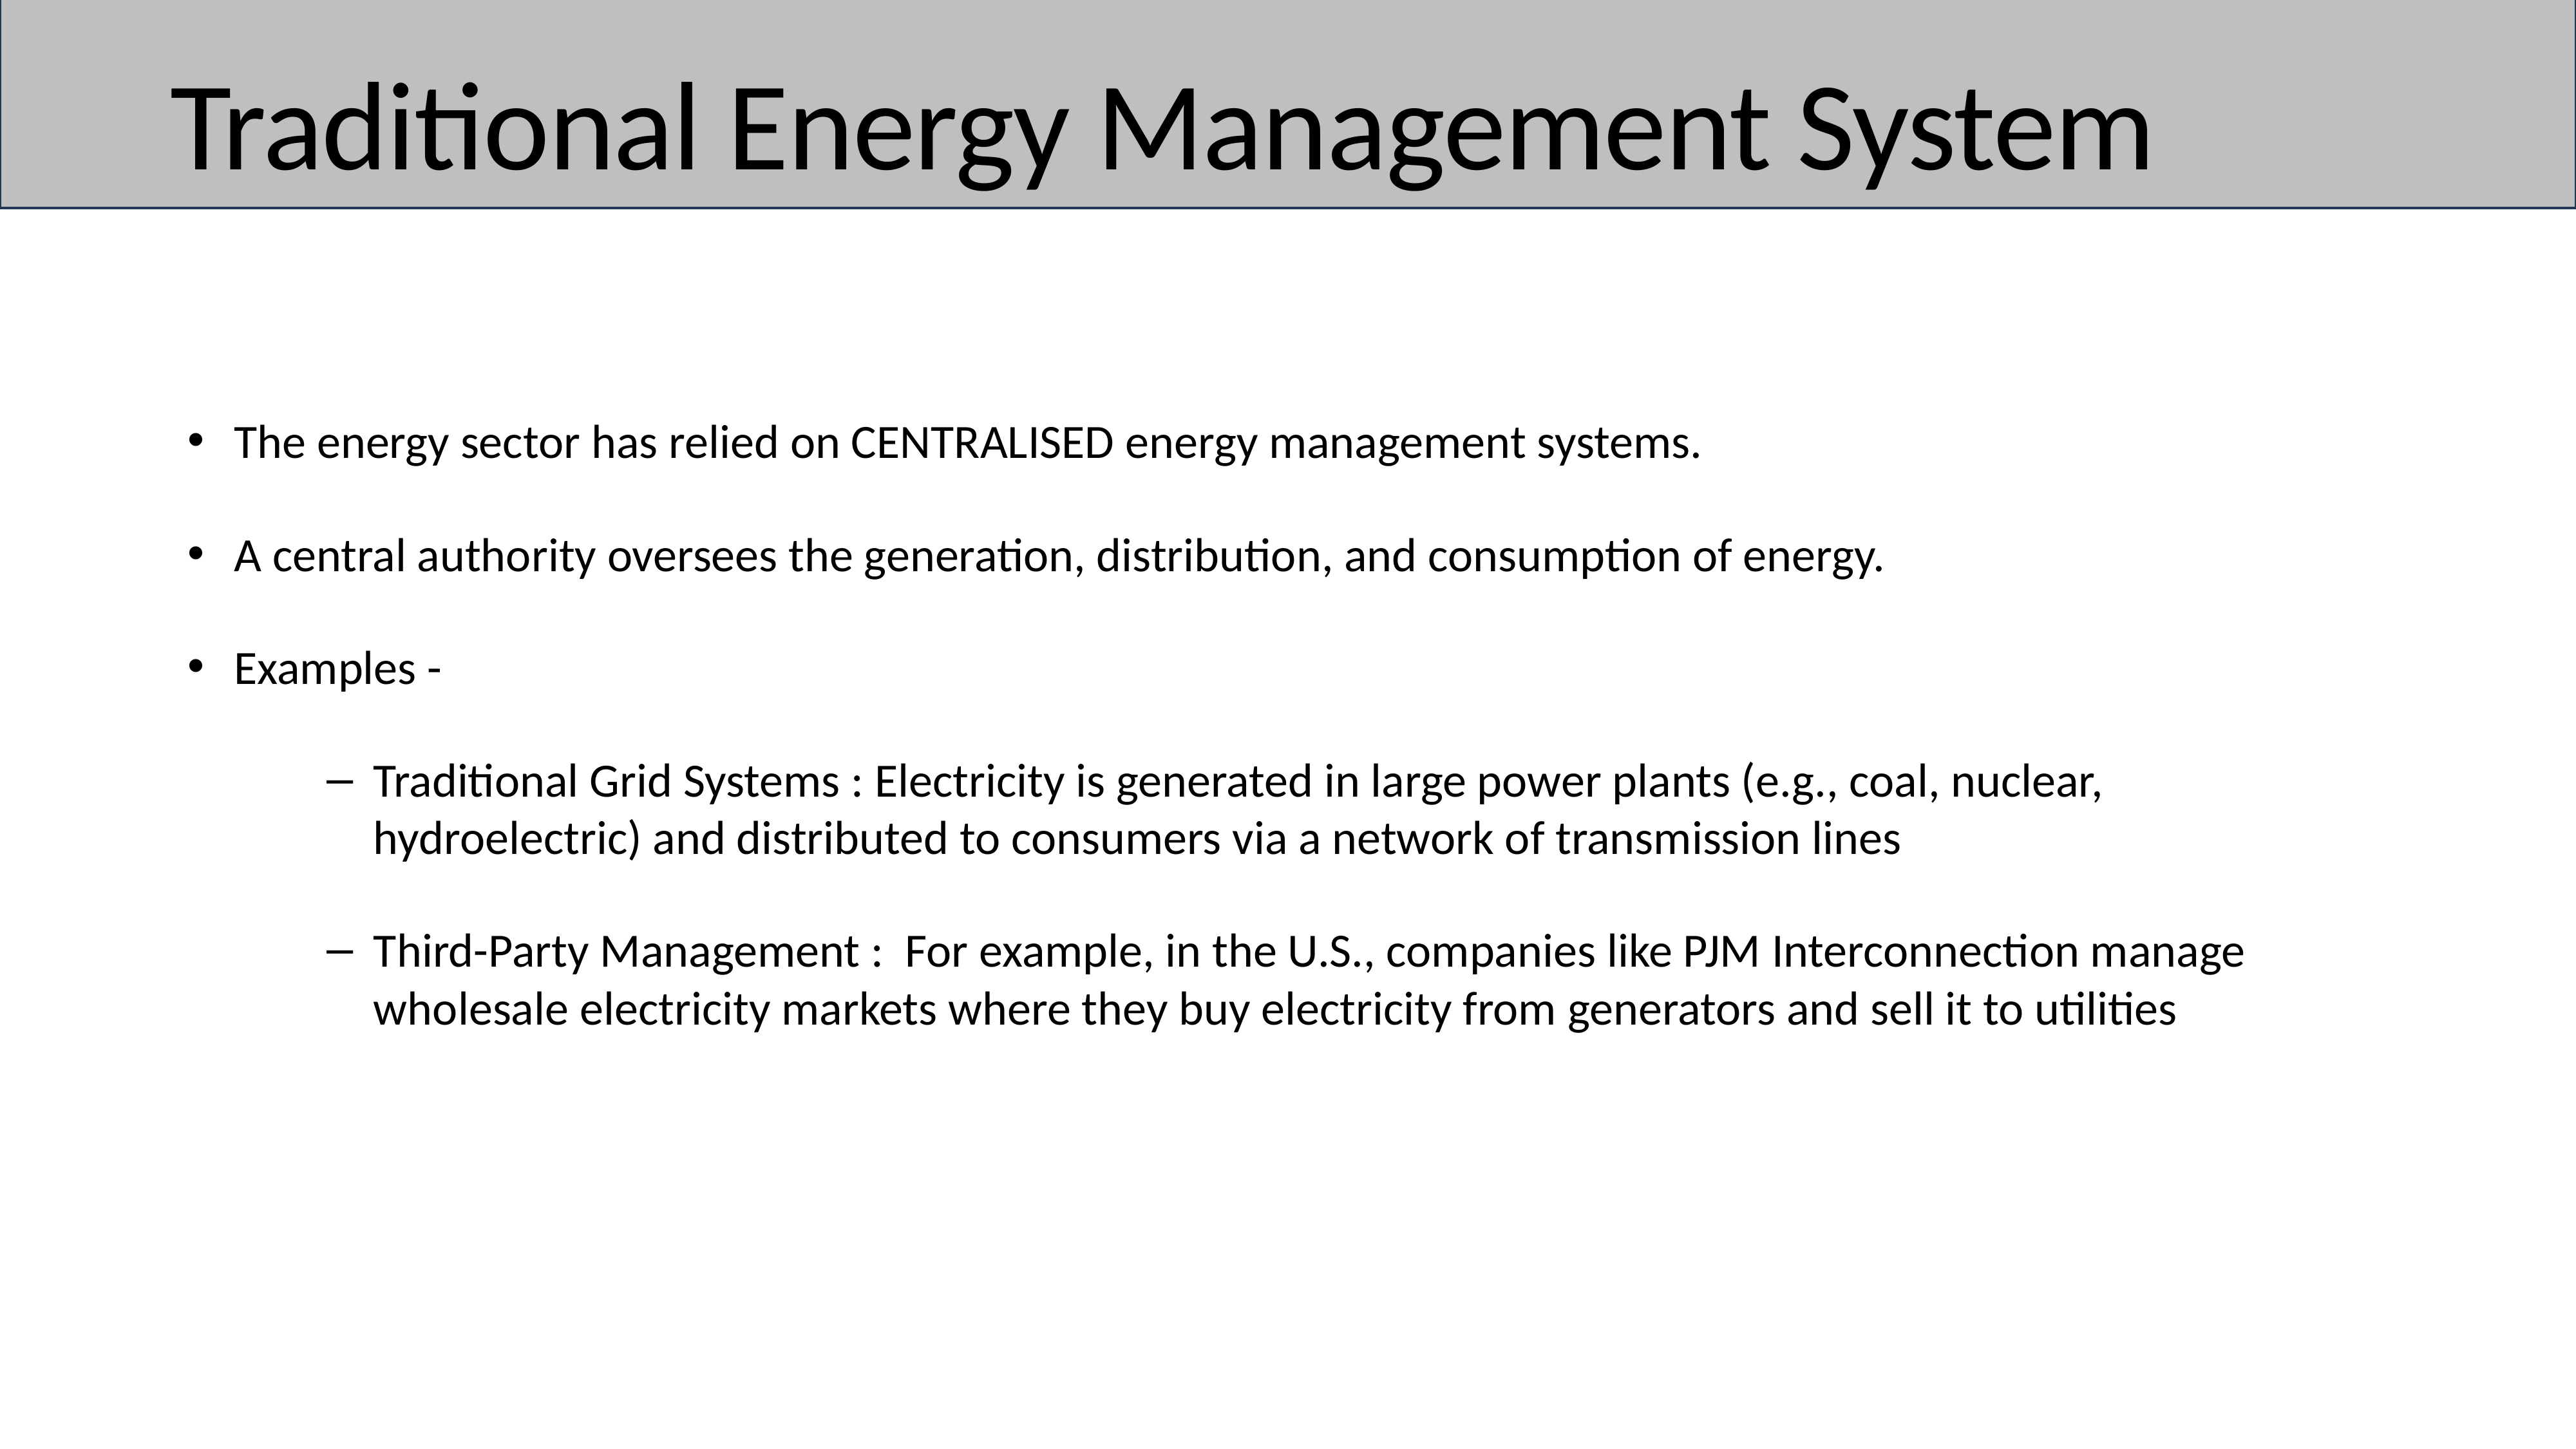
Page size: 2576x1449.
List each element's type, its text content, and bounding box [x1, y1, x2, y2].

text_box [0, 0, 2576, 209]
title Traditional Energy Management System [64, 39, 2262, 200]
list The energy sector has relied on CENTRALISED energy management systems. A central authority oversees the generation, distribution, and consumption of energy. Examples - Traditional Grid Systems : Electricity is generated in large power plants (e.g., coal, nuclear, hydroelectric) and distributed to consumers via a network of transmission lines Third-Party Management : For example, in the U.S., companies like PJM Interconnection manage wholesale electricity markets where they buy electricity from generators and sell it to utilities [178, 406, 2346, 1043]
